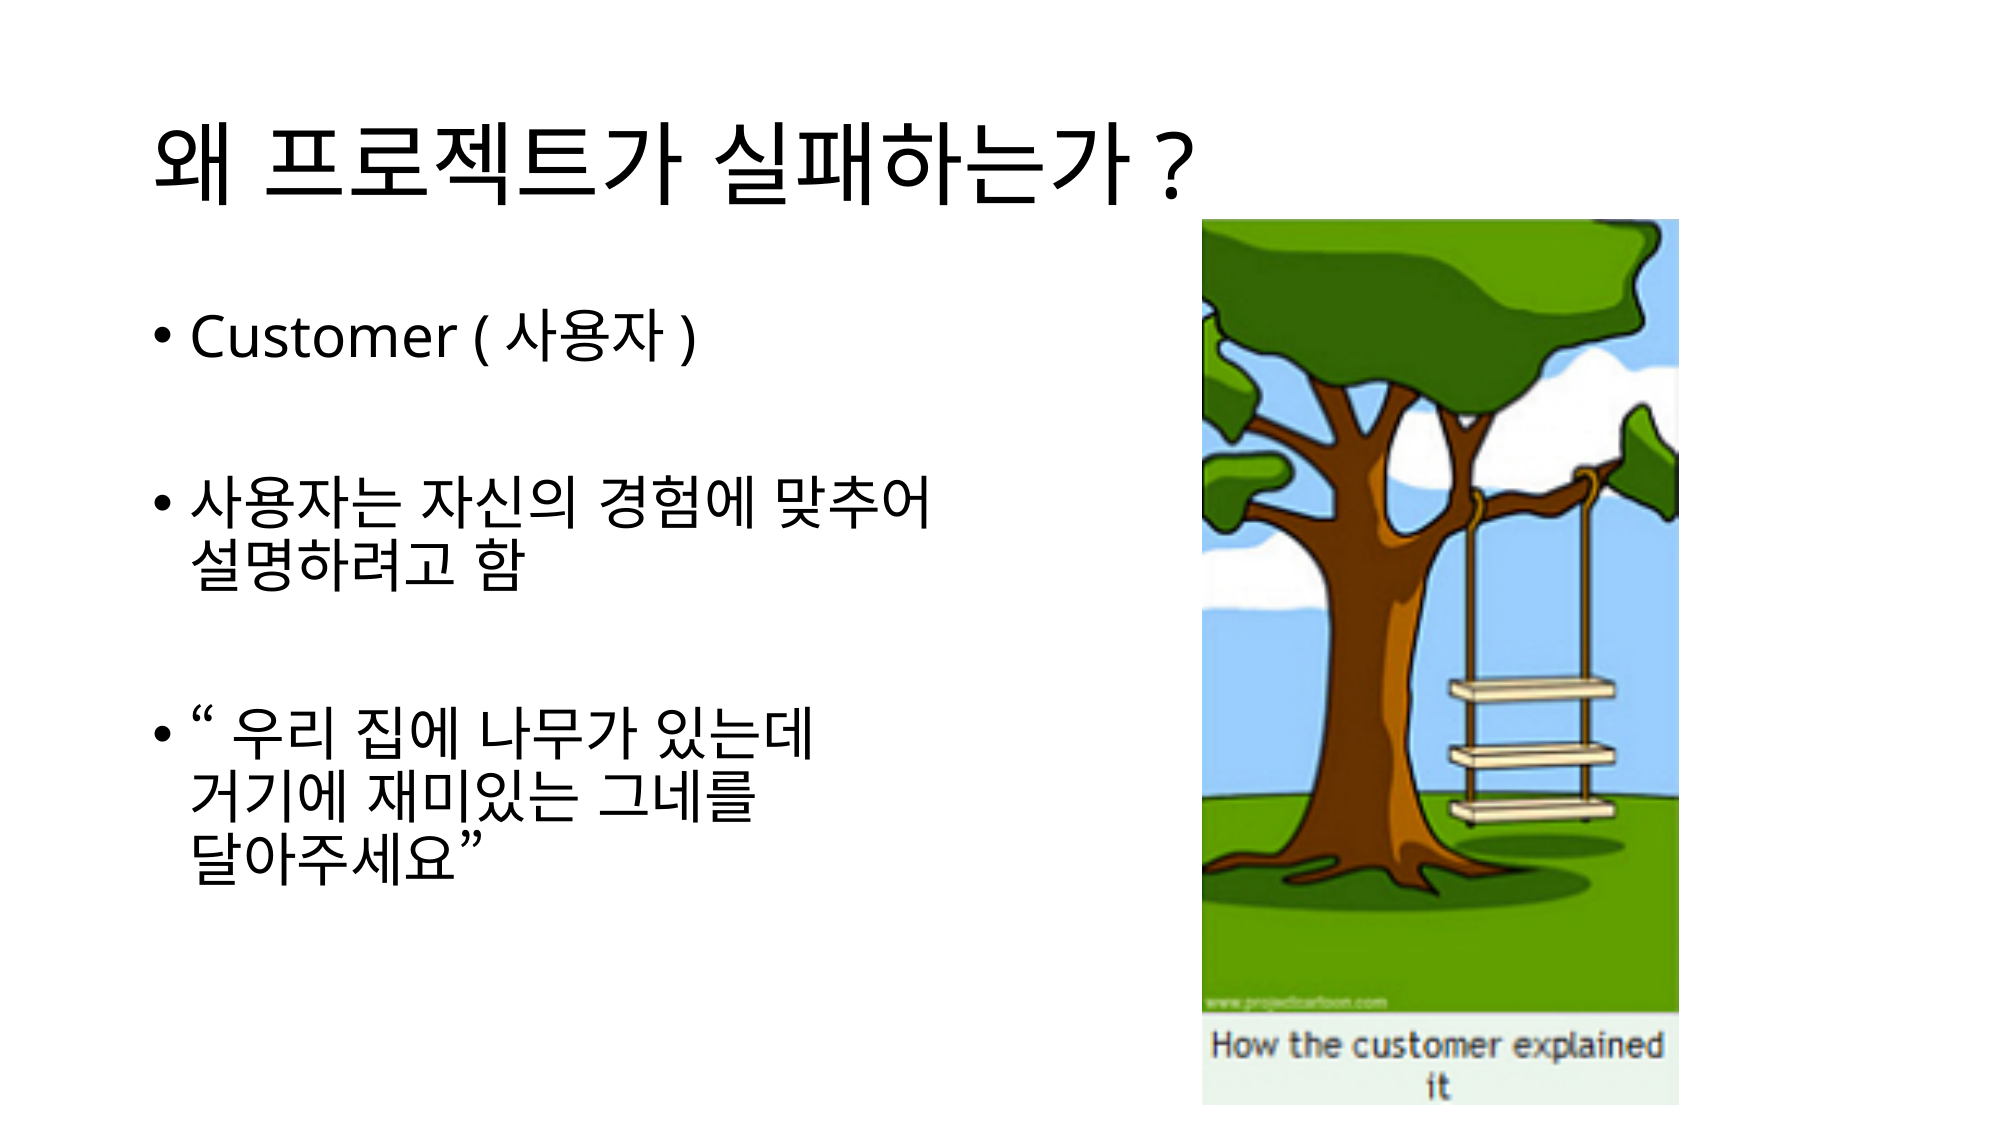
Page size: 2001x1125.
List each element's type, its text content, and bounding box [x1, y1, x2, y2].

list Customer (사용자) 사용자는 자신의 경험에 맞추어 설명하려고 함 “우리 집에 나무가 있는데 거기에 재미있는 그네를 달아주세요” [137, 299, 988, 1014]
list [1201, 219, 1679, 1105]
title 왜 프로젝트가 실패하는가? [137, 59, 1863, 278]
